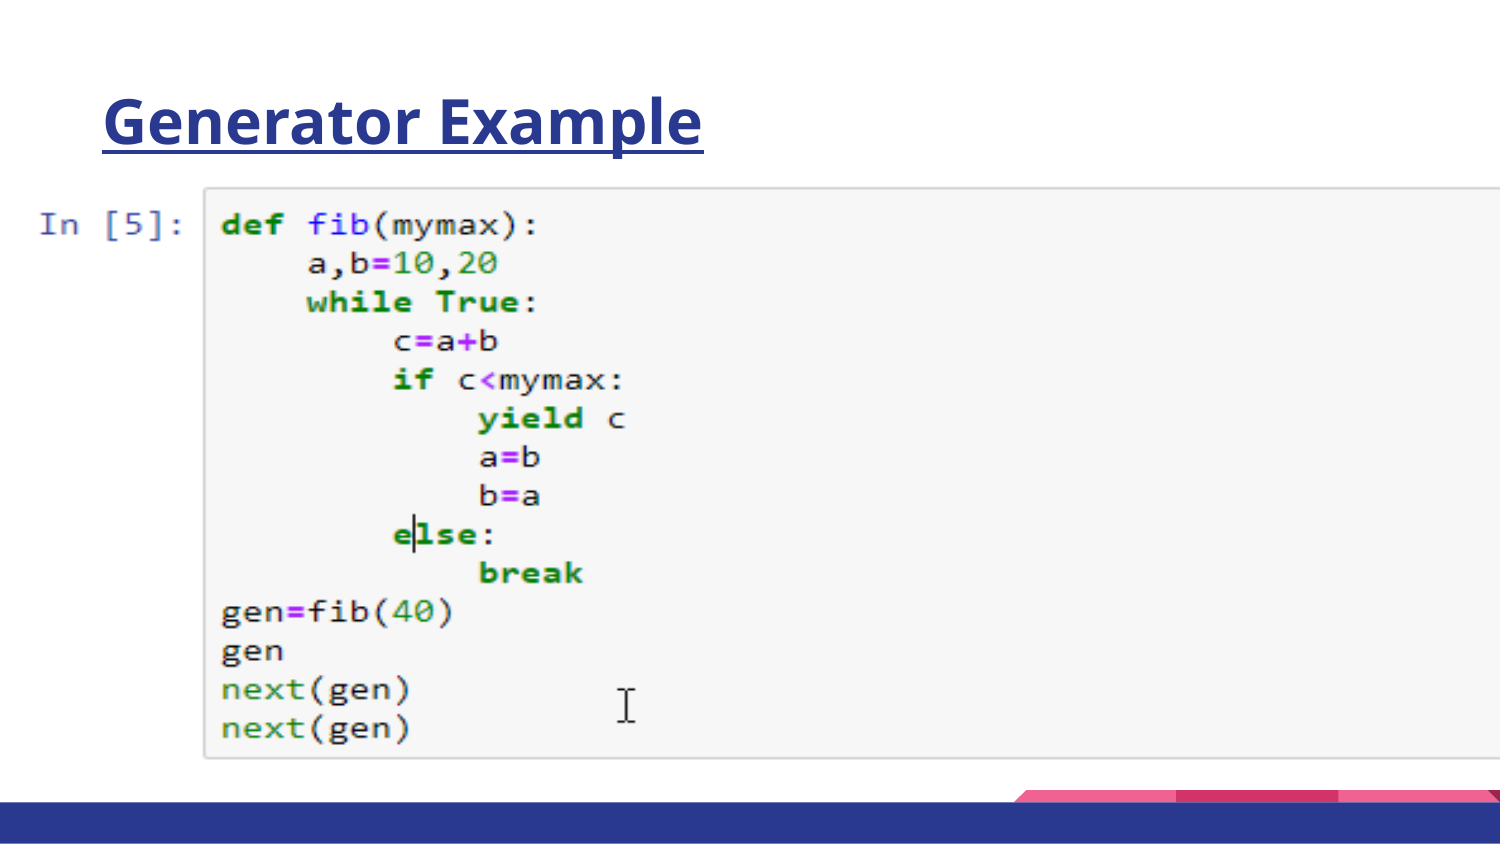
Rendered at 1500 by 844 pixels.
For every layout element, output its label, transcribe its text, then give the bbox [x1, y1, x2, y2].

picture [37, 177, 1500, 791]
title Generator Example [87, 67, 1451, 167]
